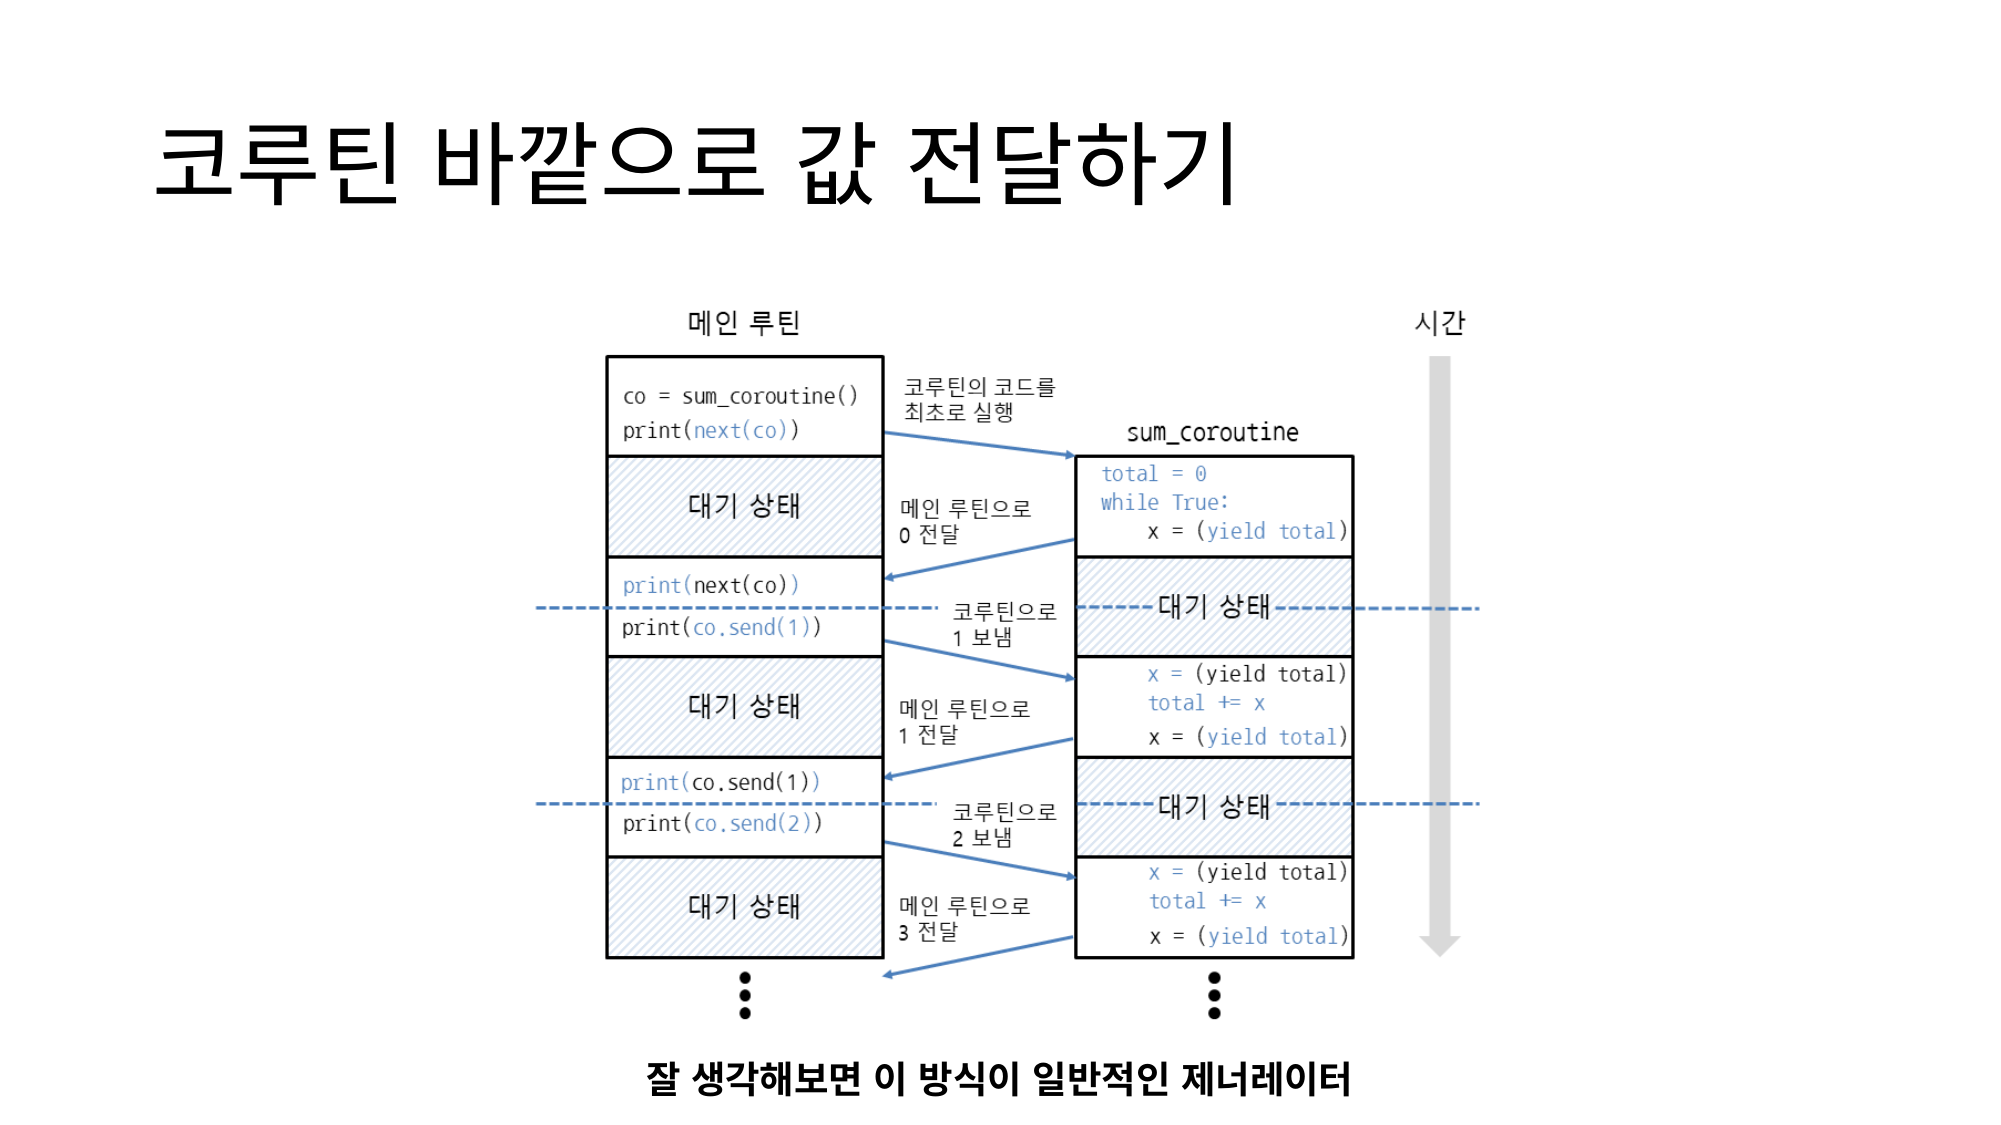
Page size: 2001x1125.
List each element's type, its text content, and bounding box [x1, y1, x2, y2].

title 코루틴 바깥으로 값 전달하기 [137, 59, 1863, 278]
picture [468, 272, 1532, 1069]
text_box 잘 생각해보면 이 방식이 일반적인 제너레이터 [631, 1069, 1369, 1108]
